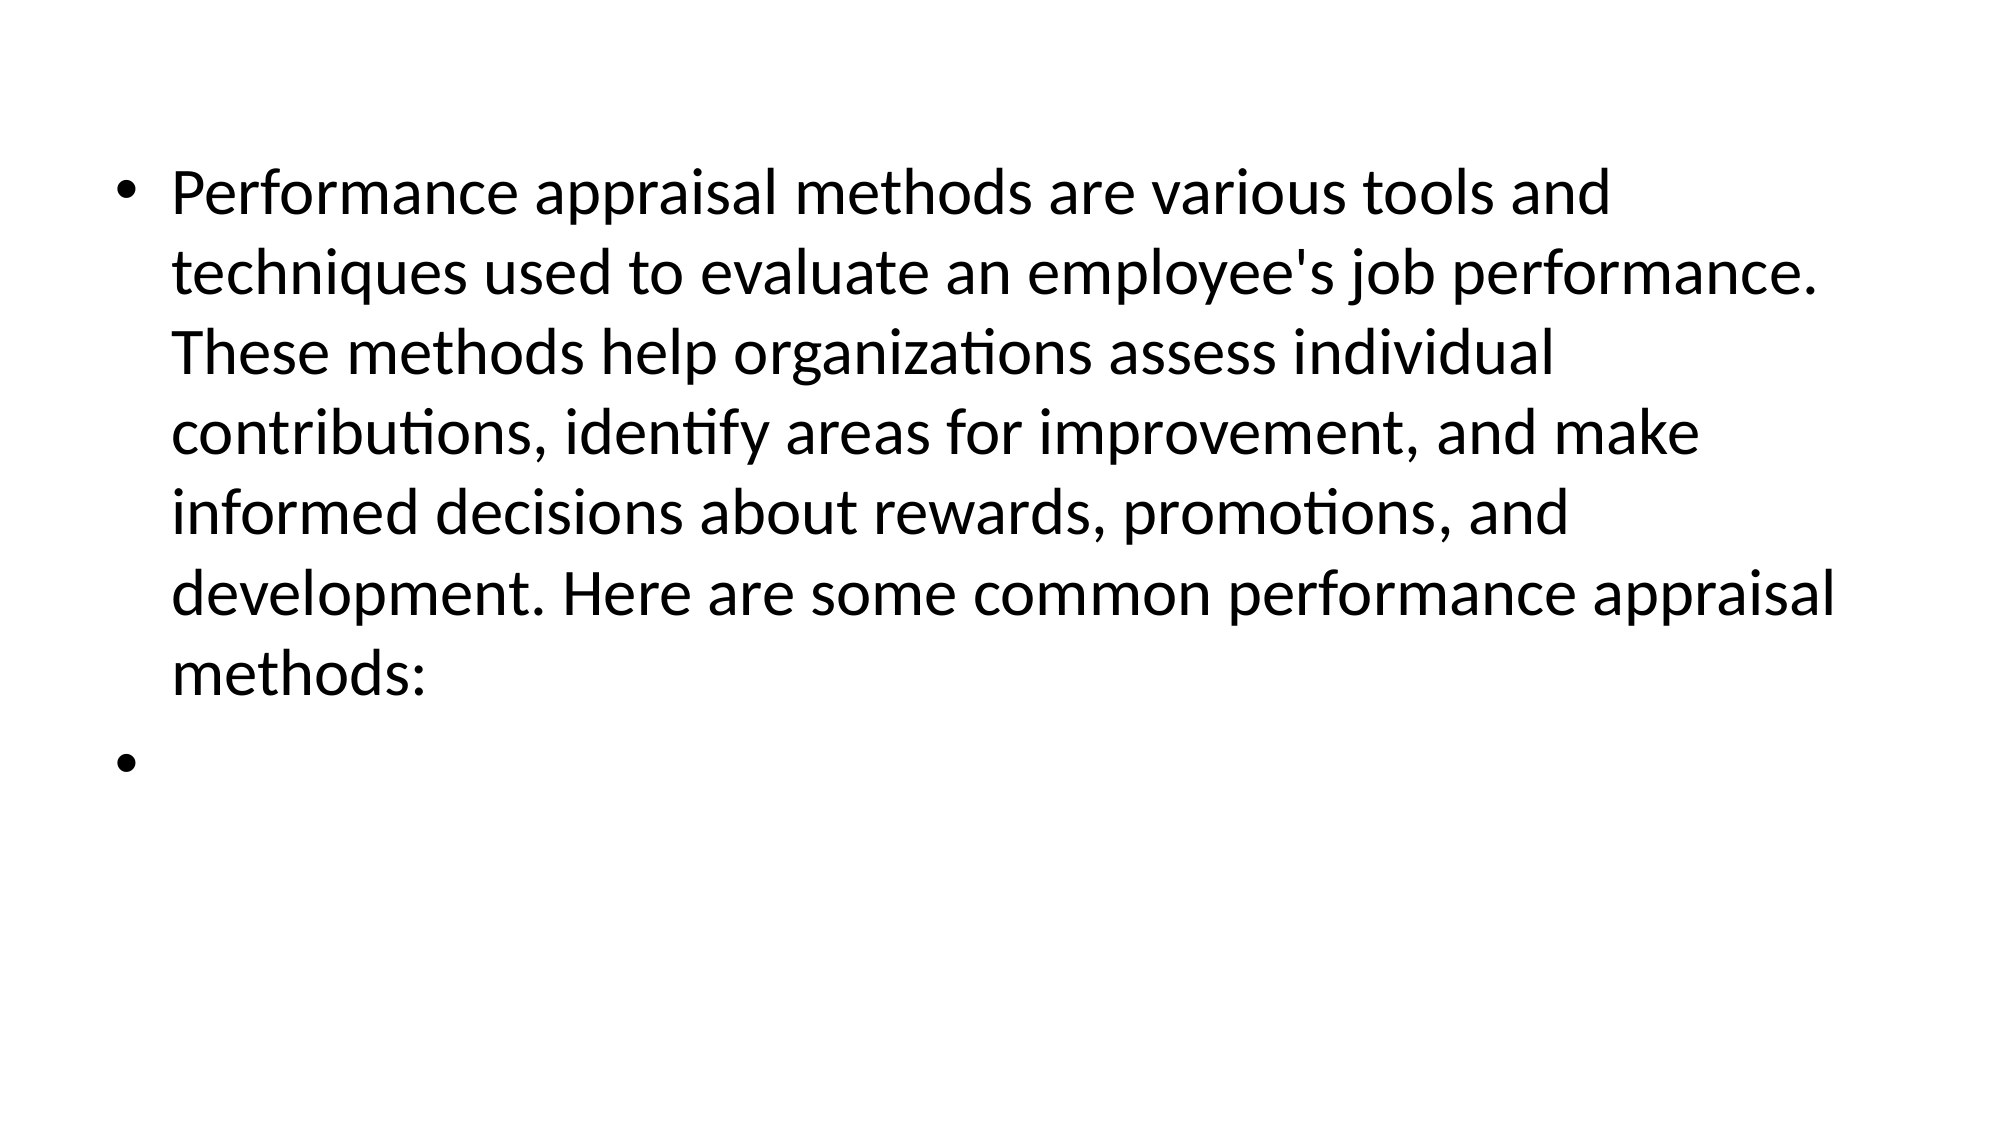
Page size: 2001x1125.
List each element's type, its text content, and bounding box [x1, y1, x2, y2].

list Performance appraisal methods are various tools and techniques used to evaluate an employee's job performance. These methods help organizations assess individual contributions, identify areas for improvement, and make informed decisions about rewards, promotions, and development. Here are some common performance appraisal methods: [99, 140, 1900, 1108]
